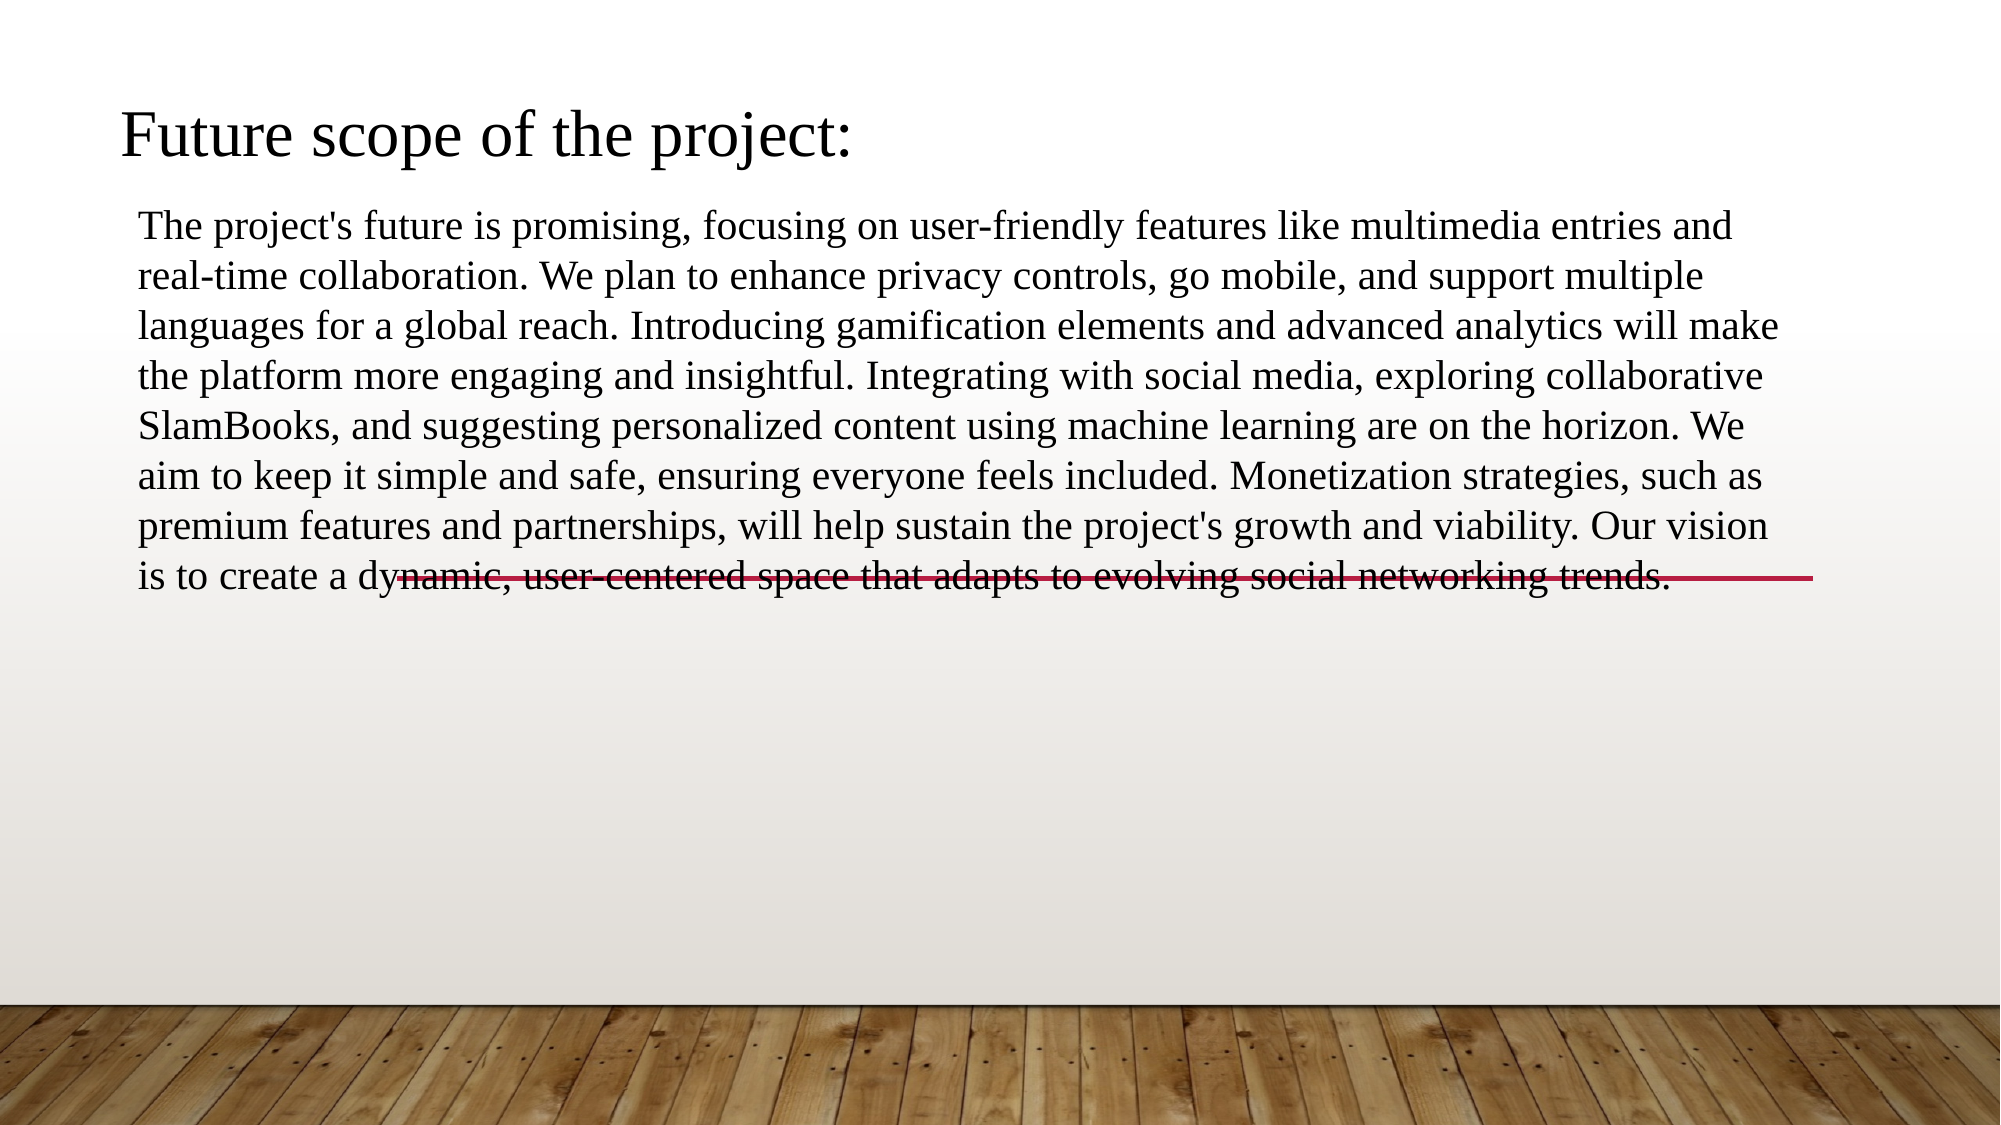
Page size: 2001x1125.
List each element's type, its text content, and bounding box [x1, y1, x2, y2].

text_box Future scope of the project: [105, 81, 1434, 177]
subtitle [76, 364, 1859, 968]
picture [0, 1005, 2000, 1125]
text_box The project's future is promising, focusing on user-friendly features like multimedia entries and real-time collaboration. We plan to enhance privacy controls, go mobile, and support multiple languages for a global reach. Introducing gamification elements and advanced analytics will make the platform more engaging and insightful. Integrating with social media, exploring collaborative SlamBooks, and suggesting personalized content using machine learning are on the horizon. We aim to keep it simple and safe, ensuring everyone feels included. Monetization strategies, such as premium features and partnerships, will help sustain the project's growth and viability. Our vision is to create a dynamic, user-centered space that adapts to evolving social networking trends. [122, 190, 1816, 606]
